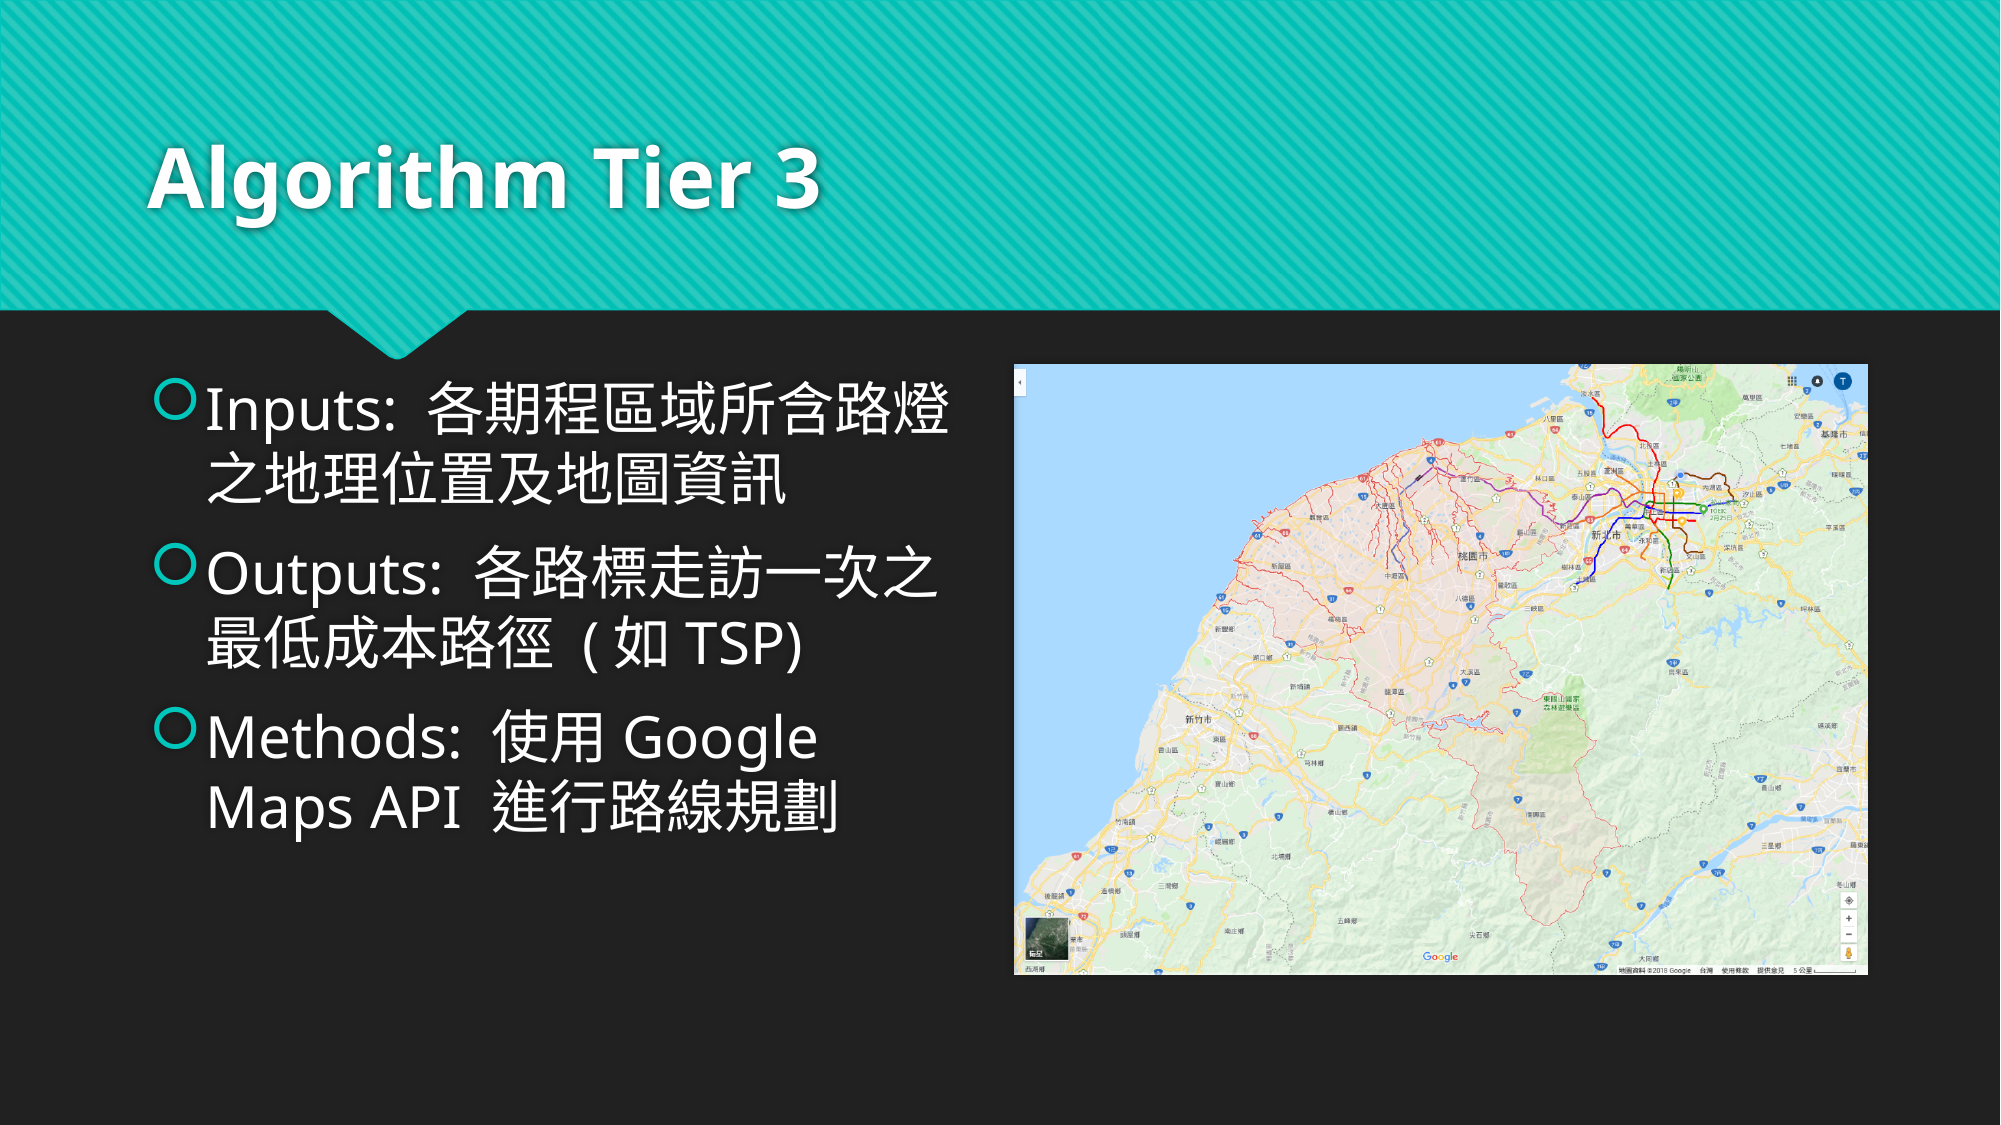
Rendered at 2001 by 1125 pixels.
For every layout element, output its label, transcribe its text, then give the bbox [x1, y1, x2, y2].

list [1014, 364, 1868, 975]
list Inputs: 各期程區域所含路燈之地理位置及地圖資訊 Outputs: 各路標走訪一次之最低成本路徑 (如TSP) Methods: 使用Google Maps API 進行路線規劃 [134, 364, 985, 962]
title Algorithm Tier 3 [132, 73, 1868, 233]
